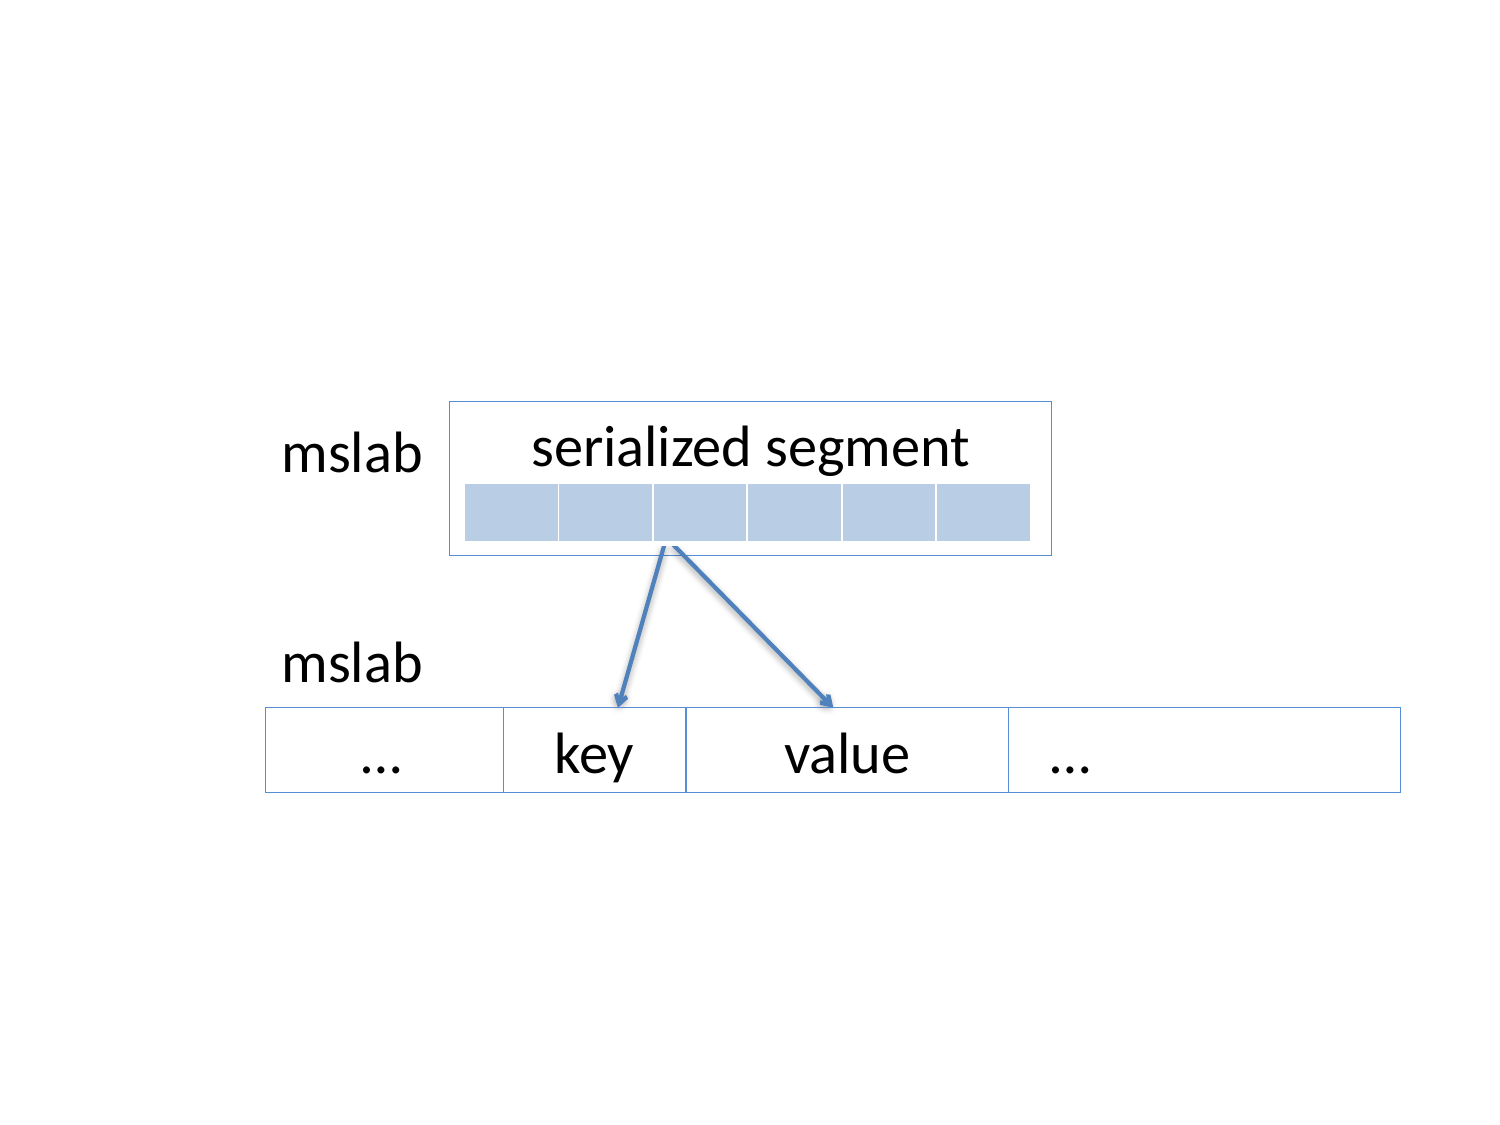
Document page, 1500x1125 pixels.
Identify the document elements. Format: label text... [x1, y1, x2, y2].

text_box mslab [266, 406, 438, 492]
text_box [671, 543, 834, 709]
text_box mslab [266, 616, 438, 702]
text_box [617, 543, 665, 709]
table_header [843, 484, 935, 541]
table_header [748, 484, 841, 541]
text_box … … . [265, 707, 1401, 793]
table_header [654, 484, 746, 541]
table_header [465, 484, 558, 541]
table_header [937, 484, 1030, 541]
text_box serialized segment [449, 401, 1052, 556]
table_header [559, 484, 652, 541]
